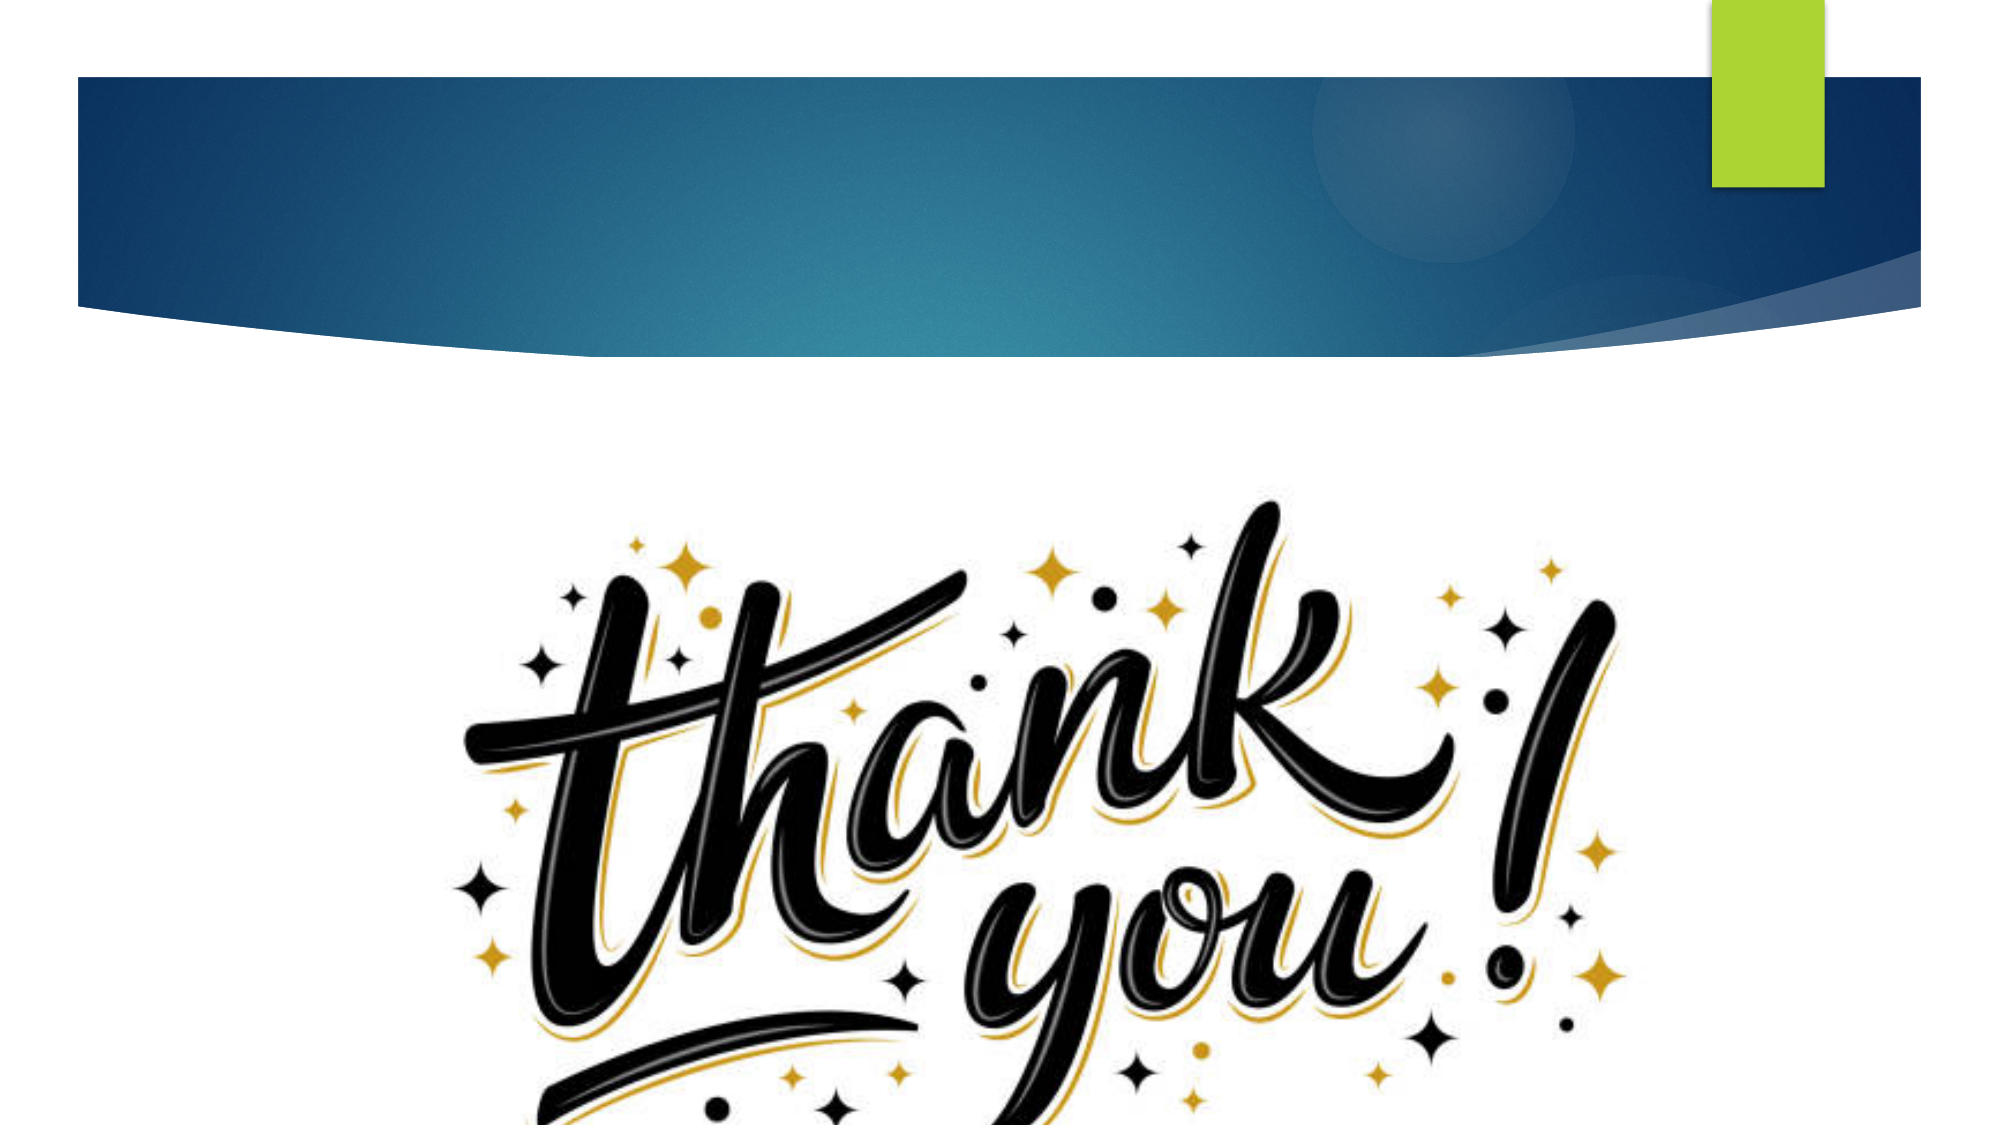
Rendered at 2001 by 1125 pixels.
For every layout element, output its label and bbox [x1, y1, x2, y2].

list [335, 357, 1748, 1125]
